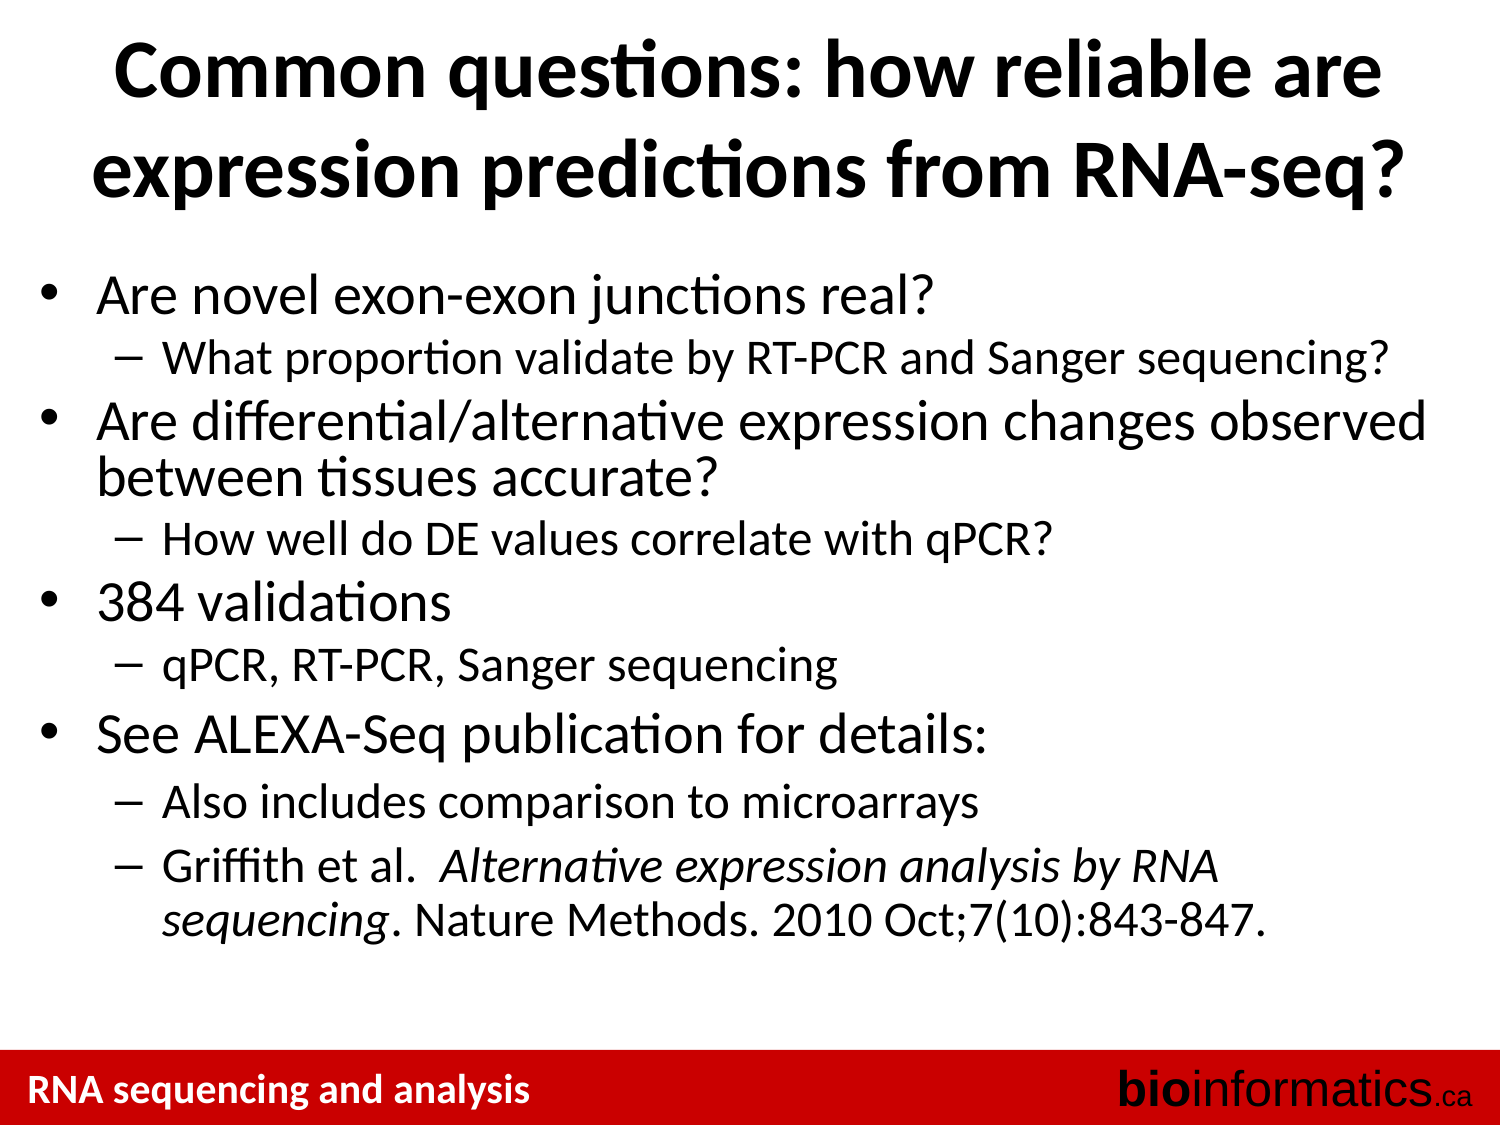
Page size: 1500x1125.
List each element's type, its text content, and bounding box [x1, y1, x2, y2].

list Are novel exon-exon junctions real? What proportion validate by RT-PCR and Sanger sequencing? Are differential/alternative expression changes observed between tissues accurate? How well do DE values correlate with qPCR? 384 validations qPCR, RT-PCR, Sanger sequencing See ALEXA-Seq publication for details: Also includes comparison to microarrays Griffith et al. Alternative expression analysis by RNA sequencing. Nature Methods. 2010 Oct;7(10):843-847. [24, 262, 1475, 1038]
title Common questions: how reliable are expression predictions from RNA-seq? [24, 20, 1475, 208]
